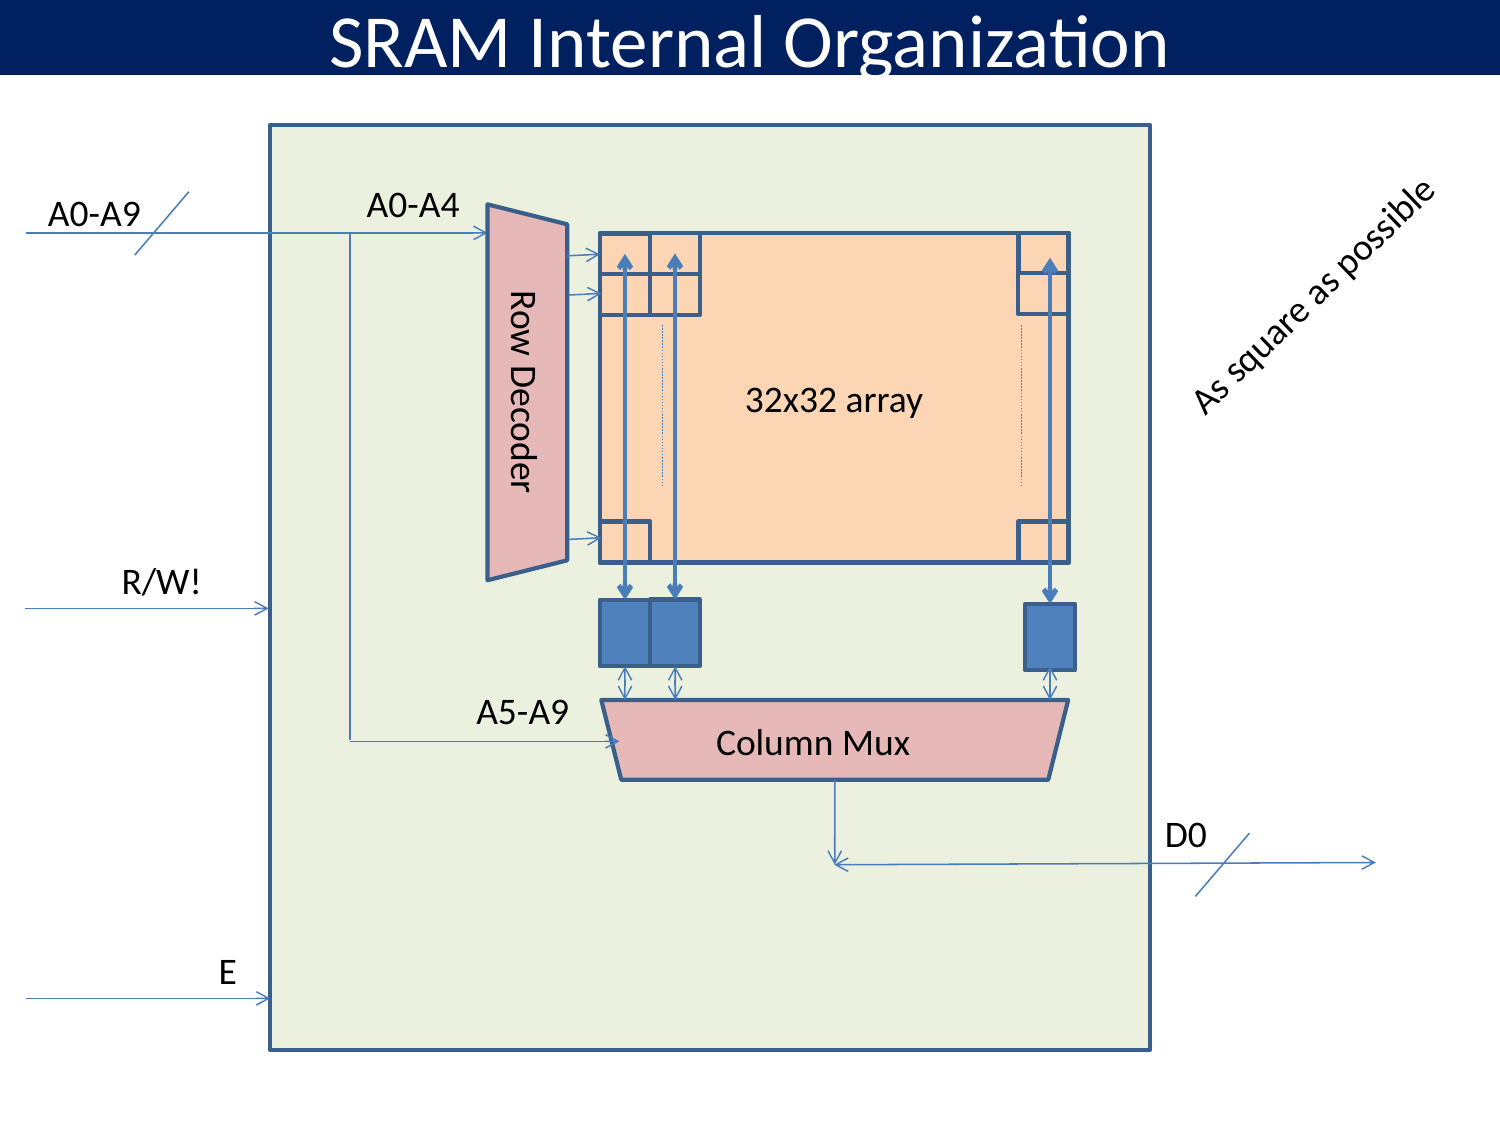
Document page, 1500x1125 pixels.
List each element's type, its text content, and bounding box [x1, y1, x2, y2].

text_box [268, 123, 1152, 171]
title SRAM Internal Organization [0, 0, 1500, 75]
text_box As square as possible [1381, 149, 1459, 268]
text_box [24, 172, 1376, 1067]
